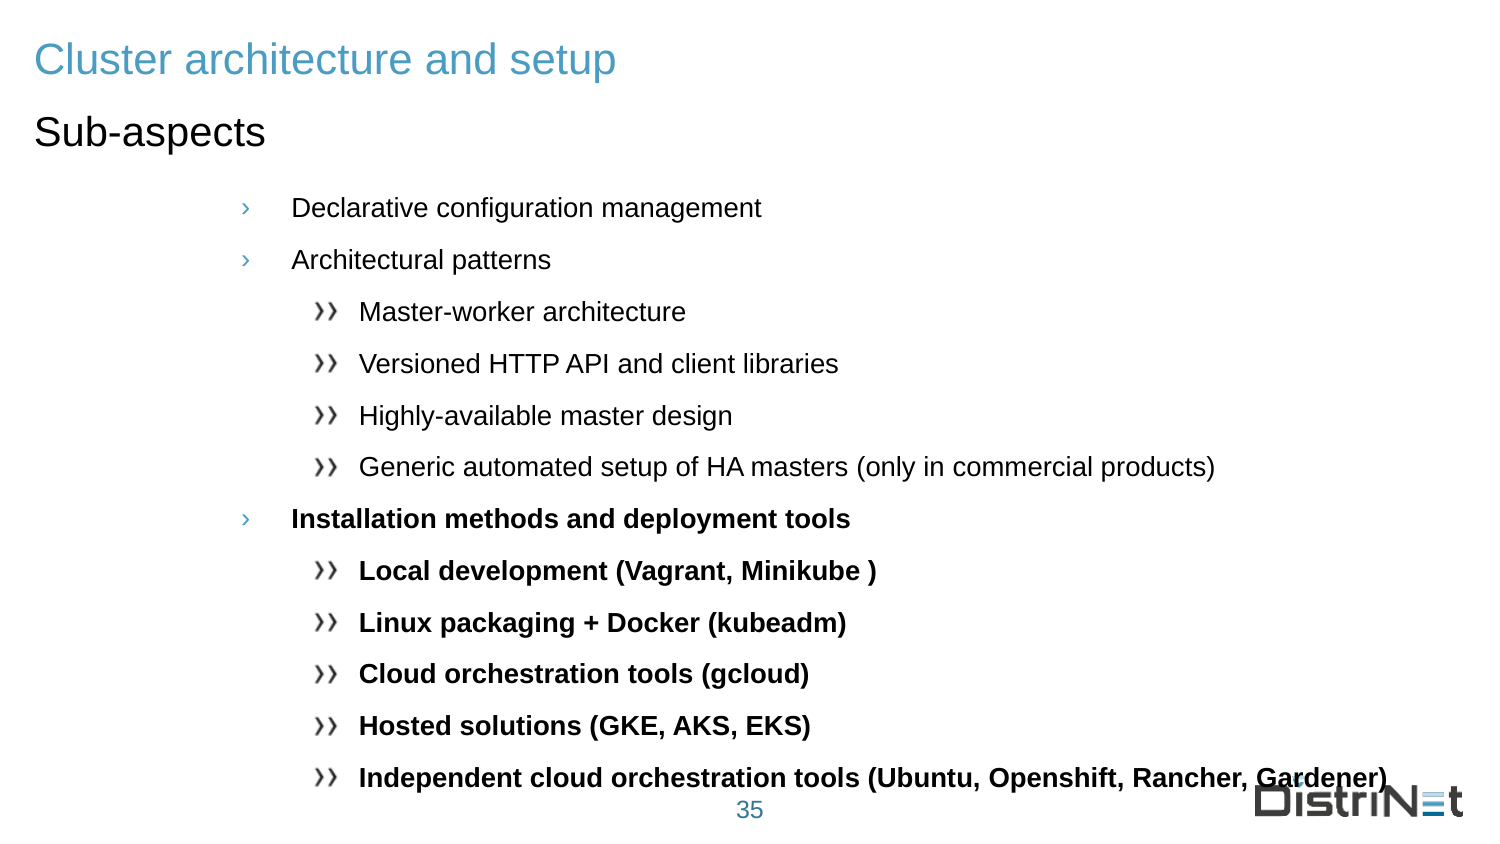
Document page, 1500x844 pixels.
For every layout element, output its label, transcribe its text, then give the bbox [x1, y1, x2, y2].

picture [308, 655, 347, 691]
slide_number 35 [727, 786, 773, 832]
picture [308, 448, 347, 484]
picture [308, 396, 347, 432]
list Declarative configuration management Architectural patterns Master-worker architecture Versioned HTTP API and client libraries Highly-available master design Generic automated setup of HA masters (only in commercial products) Installation methods and deployment tools Local development (Vagrant, Minikube ) Linux packaging + Docker (kubeadm) Cloud orchestration tools (gcloud) Hosted solutions (GKE, AKS, EKS) Independent cloud orchestration tools (Ubuntu, Openshift, Rancher, Gardener) [232, 169, 1490, 805]
picture [308, 292, 347, 328]
picture [308, 344, 347, 380]
picture [308, 758, 347, 794]
title Cluster architecture and setup [25, 23, 1463, 110]
text_box Sub-aspects [26, 77, 1463, 164]
picture [1255, 805, 1463, 817]
picture [308, 603, 347, 639]
picture [308, 551, 347, 587]
picture [308, 707, 347, 743]
